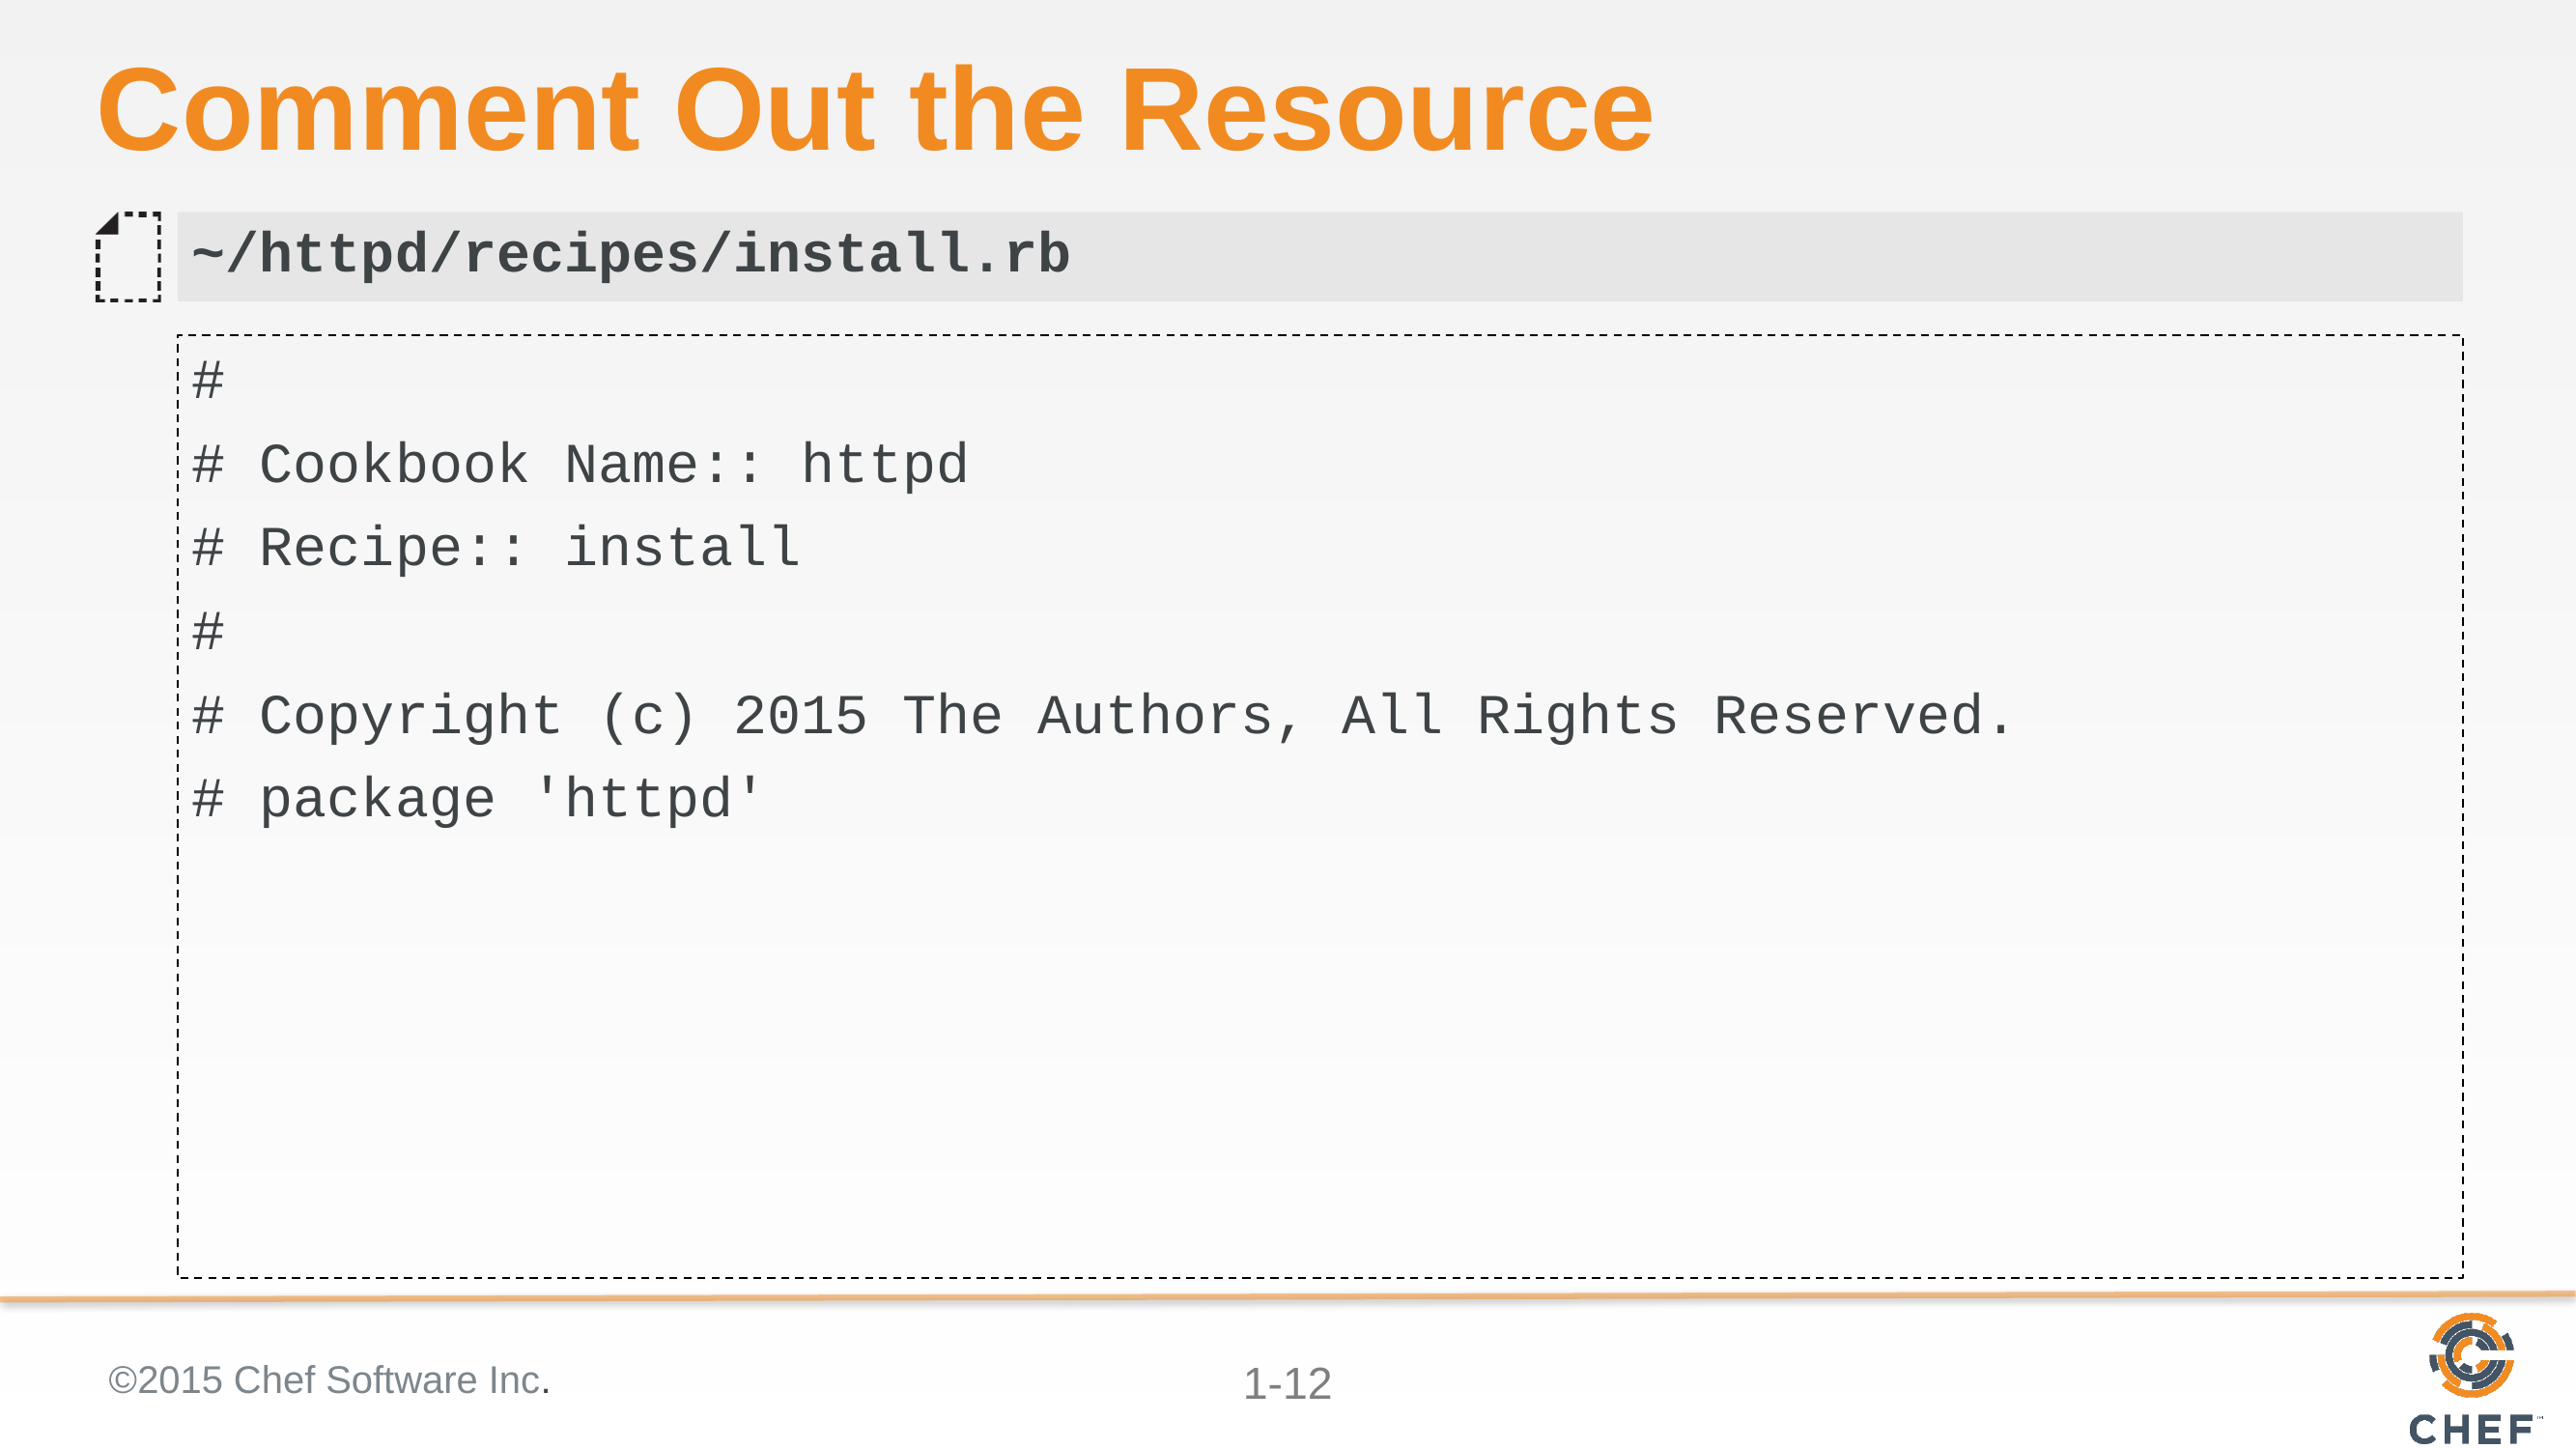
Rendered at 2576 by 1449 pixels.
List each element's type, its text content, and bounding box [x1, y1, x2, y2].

list ~/httpd/recipes/install.rb [177, 212, 2463, 302]
picture [2399, 1297, 2551, 1449]
title Comment Out the Resource [96, 48, 2463, 180]
list # # Cookbook Name:: httpd # Recipe:: install # # Copyright (c) 2015 The Authors, All Rights Reserved. # package 'httpd' [177, 334, 2464, 1279]
